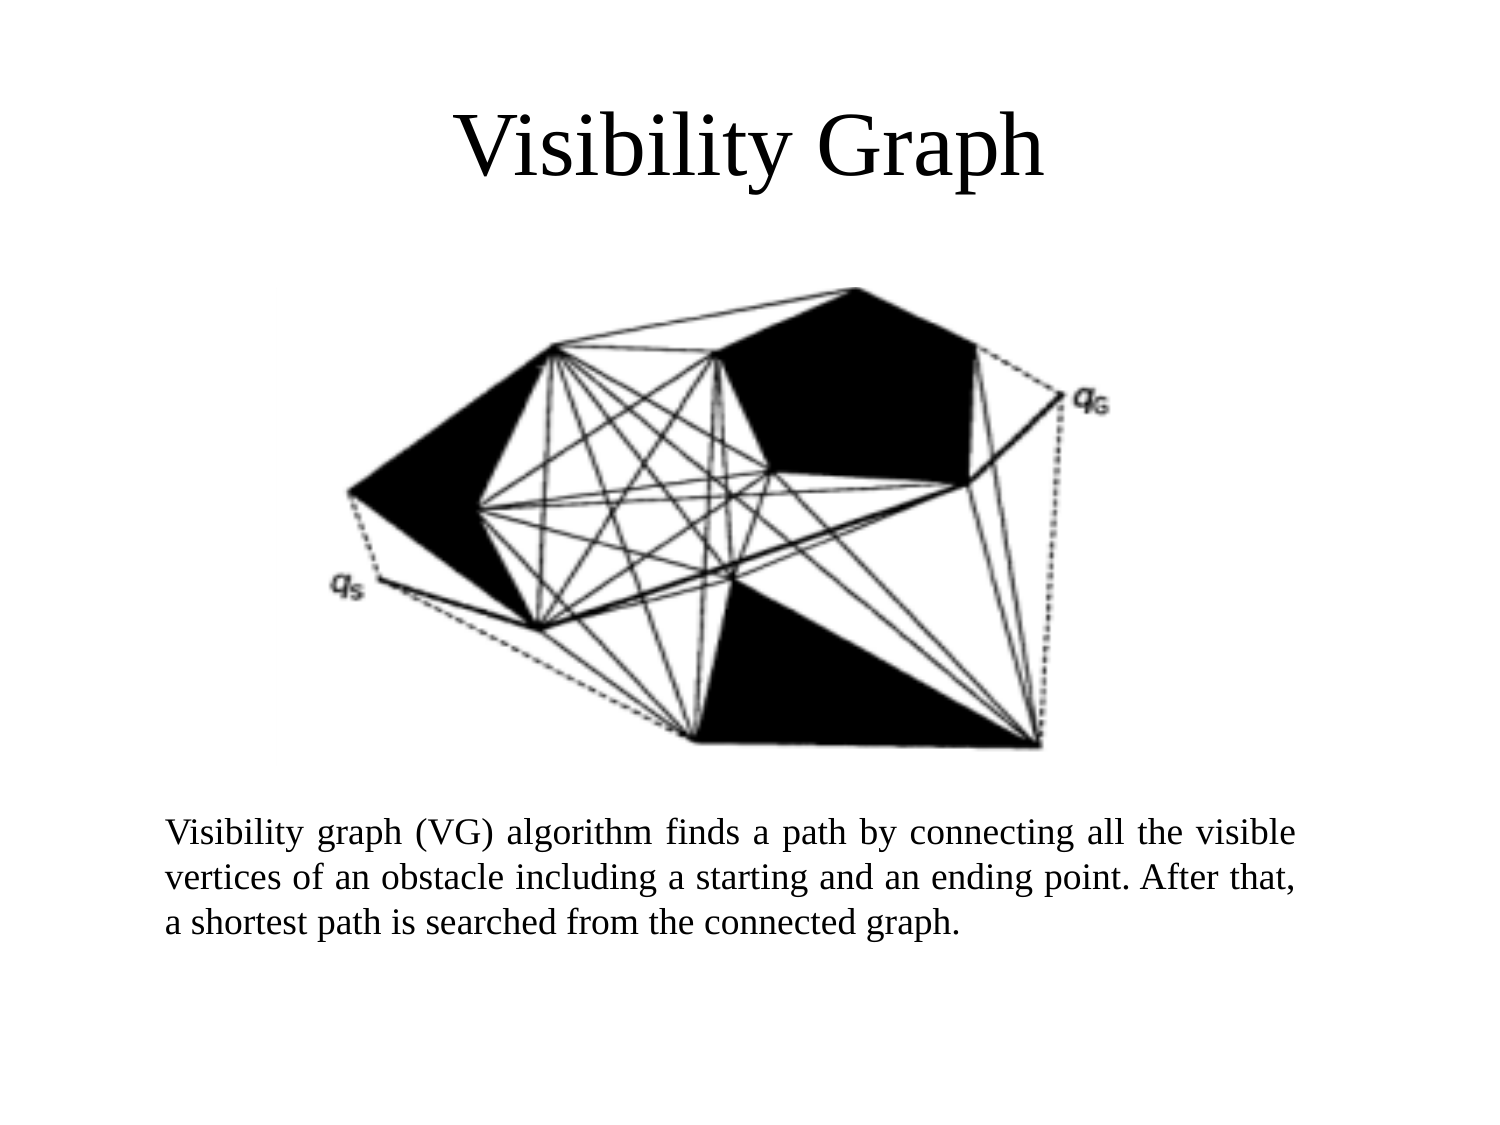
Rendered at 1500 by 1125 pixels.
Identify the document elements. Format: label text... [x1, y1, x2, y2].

title Visibility Graph [75, 45, 1425, 233]
text_box Visibility graph (VG) algorithm finds a path by connecting all the visible vertices of an obstacle including a starting and an ending point. After that, a shortest path is searched from the connected graph. [150, 799, 1313, 950]
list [274, 287, 1163, 766]
